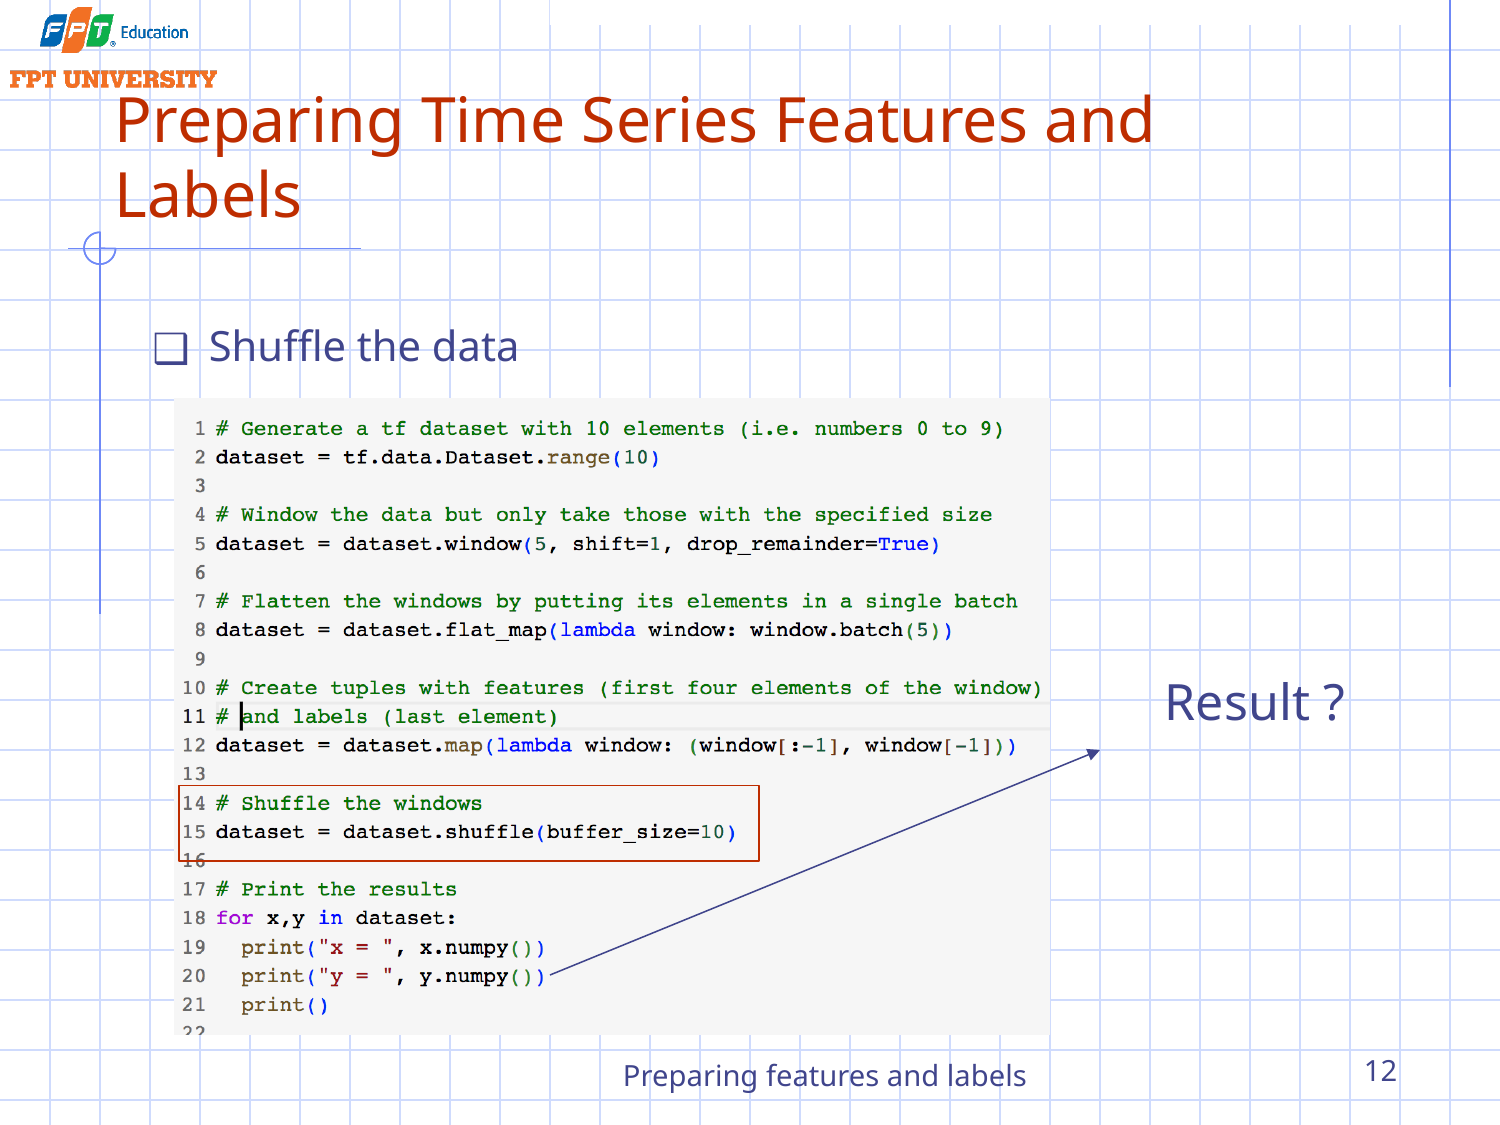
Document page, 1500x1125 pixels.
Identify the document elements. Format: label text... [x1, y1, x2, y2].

text_box Preparing features and labels [587, 1024, 1063, 1100]
title Preparing Time Series Features and Labels [99, 50, 1375, 238]
picture [174, 398, 1051, 1035]
list Shuffle the data [137, 287, 1438, 988]
text_box 12 [1099, 1024, 1413, 1100]
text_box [549, 749, 1101, 976]
picture [10, 6, 217, 88]
text_box Result ? [1149, 662, 1425, 738]
